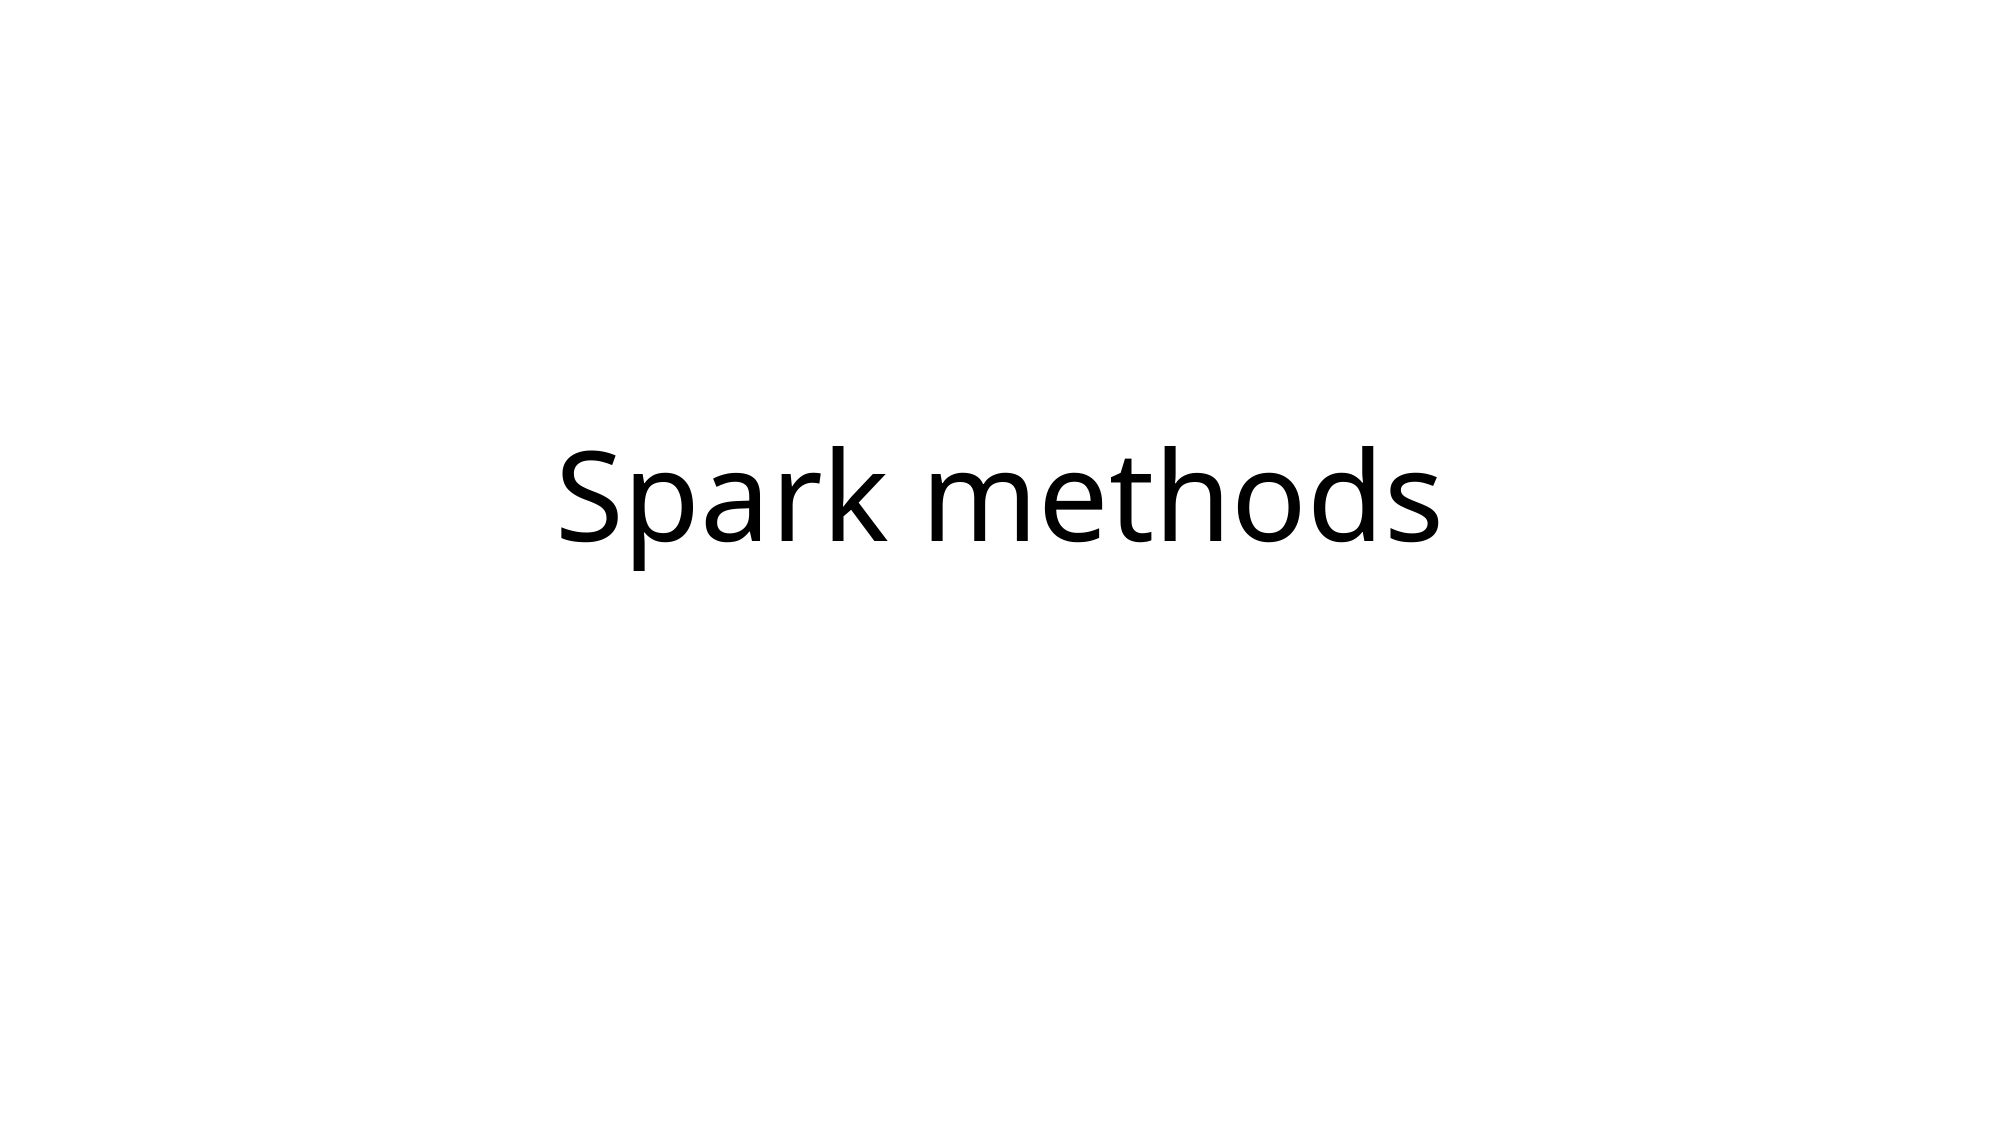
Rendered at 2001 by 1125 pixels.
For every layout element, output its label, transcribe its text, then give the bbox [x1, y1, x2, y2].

title Spark methods [249, 184, 1750, 576]
